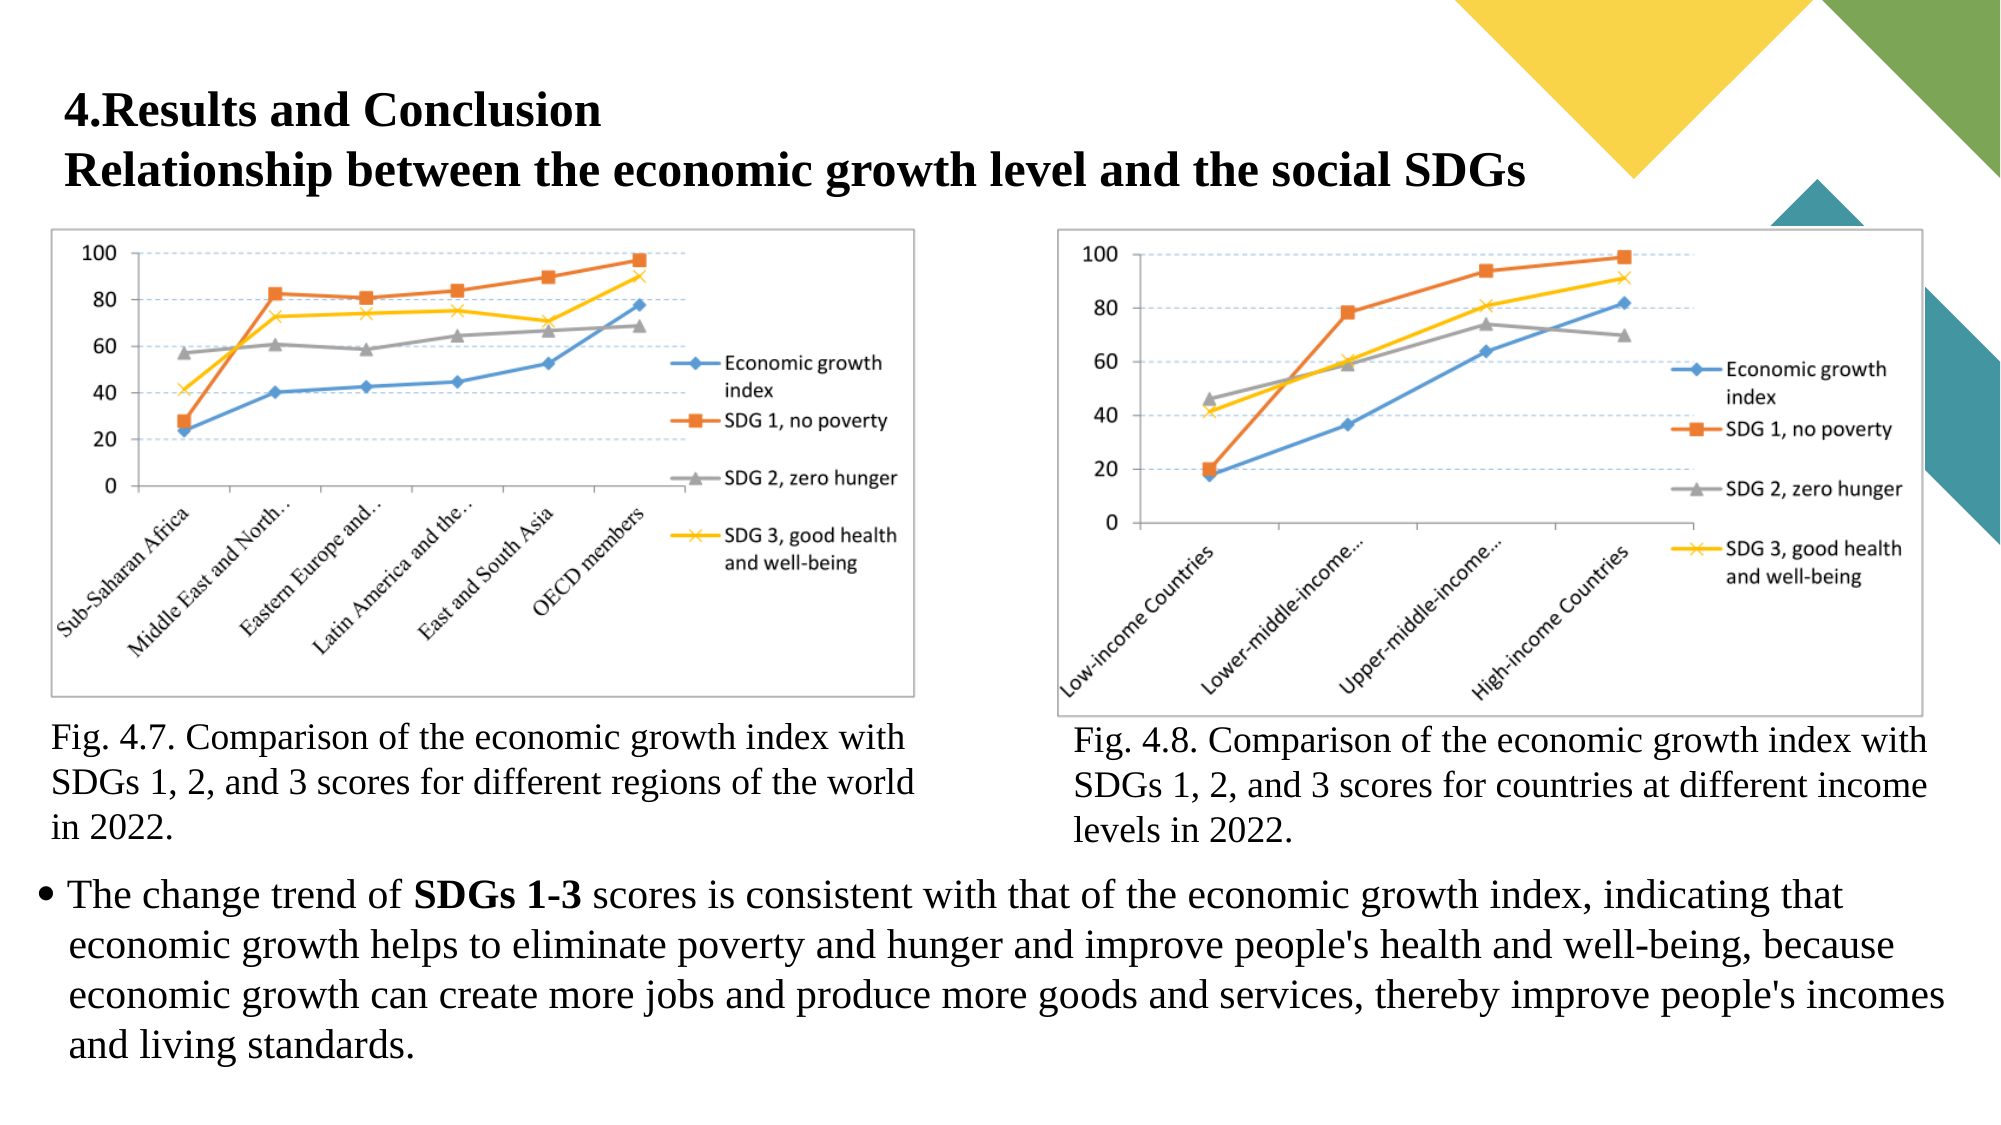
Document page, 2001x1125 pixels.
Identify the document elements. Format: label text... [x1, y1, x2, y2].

text_box Fig. 4.8. Comparison of the economic growth index with SDGs 1, 2, and 3 scores for countries at different income levels in 2022. [1058, 707, 1964, 857]
text_box Fig. 4.7. Comparison of the economic growth index with SDGs 1, 2, and 3 scores for different regions of the world in 2022. [36, 704, 967, 855]
text_box  The change trend of SDGs 1-3 scores is consistent with that of the economic growth index, indicating that economic growth helps to eliminate poverty and hunger and improve people's health and well-being, because economic growth can create more jobs and produce more goods and services, thereby improve people's incomes and living standards. [24, 859, 1967, 1074]
picture [49, 226, 918, 700]
picture [1055, 226, 1925, 720]
text_box 4.Results and Conclusion Relationship between the economic growth level and the social SDGs [49, 69, 1653, 205]
